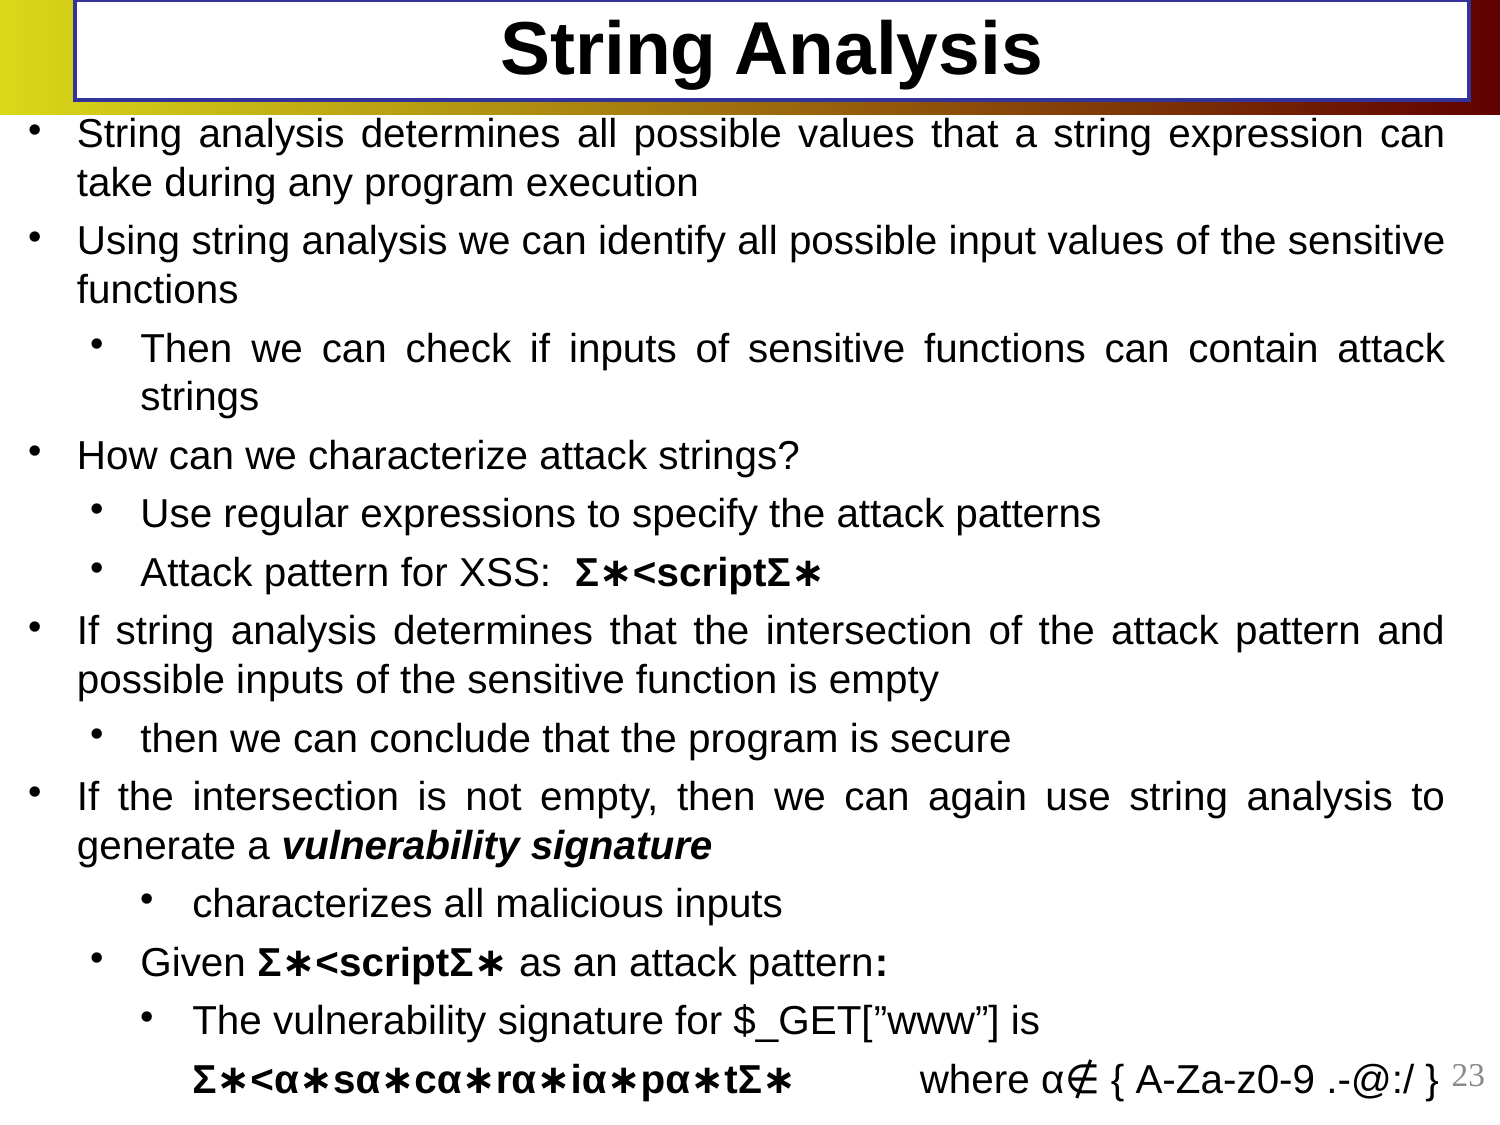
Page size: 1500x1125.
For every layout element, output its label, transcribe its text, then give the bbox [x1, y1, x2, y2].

text_box <number> [1149, 1042, 1500, 1103]
text_box String Analysis [75, 0, 1469, 100]
text_box String analysis determines all possible values that a string expression can take during any program execution Using string analysis we can identify all possible input values of the sensitive functions Then we can check if inputs of sensitive functions can contain attack strings How can we characterize attack strings? Use regular expressions to specify the attack patterns Attack pattern for XSS: Σ∗<scriptΣ∗ If string analysis determines that the intersection of the attack pattern and possible inputs of the sensitive function is empty then we can conclude that the program is secure If the intersection is not empty, then we can again use string analysis to generate a vulnerability signature characterizes all malicious inputs Given Σ∗<scriptΣ∗ as an attack pattern: The vulnerability signature for $_GET[”www”] is Σ∗<α∗sα∗cα∗rα∗iα∗pα∗tΣ∗ where α∉ { A-Za-z0-9 .-@:/ } [0, 99, 1463, 1125]
